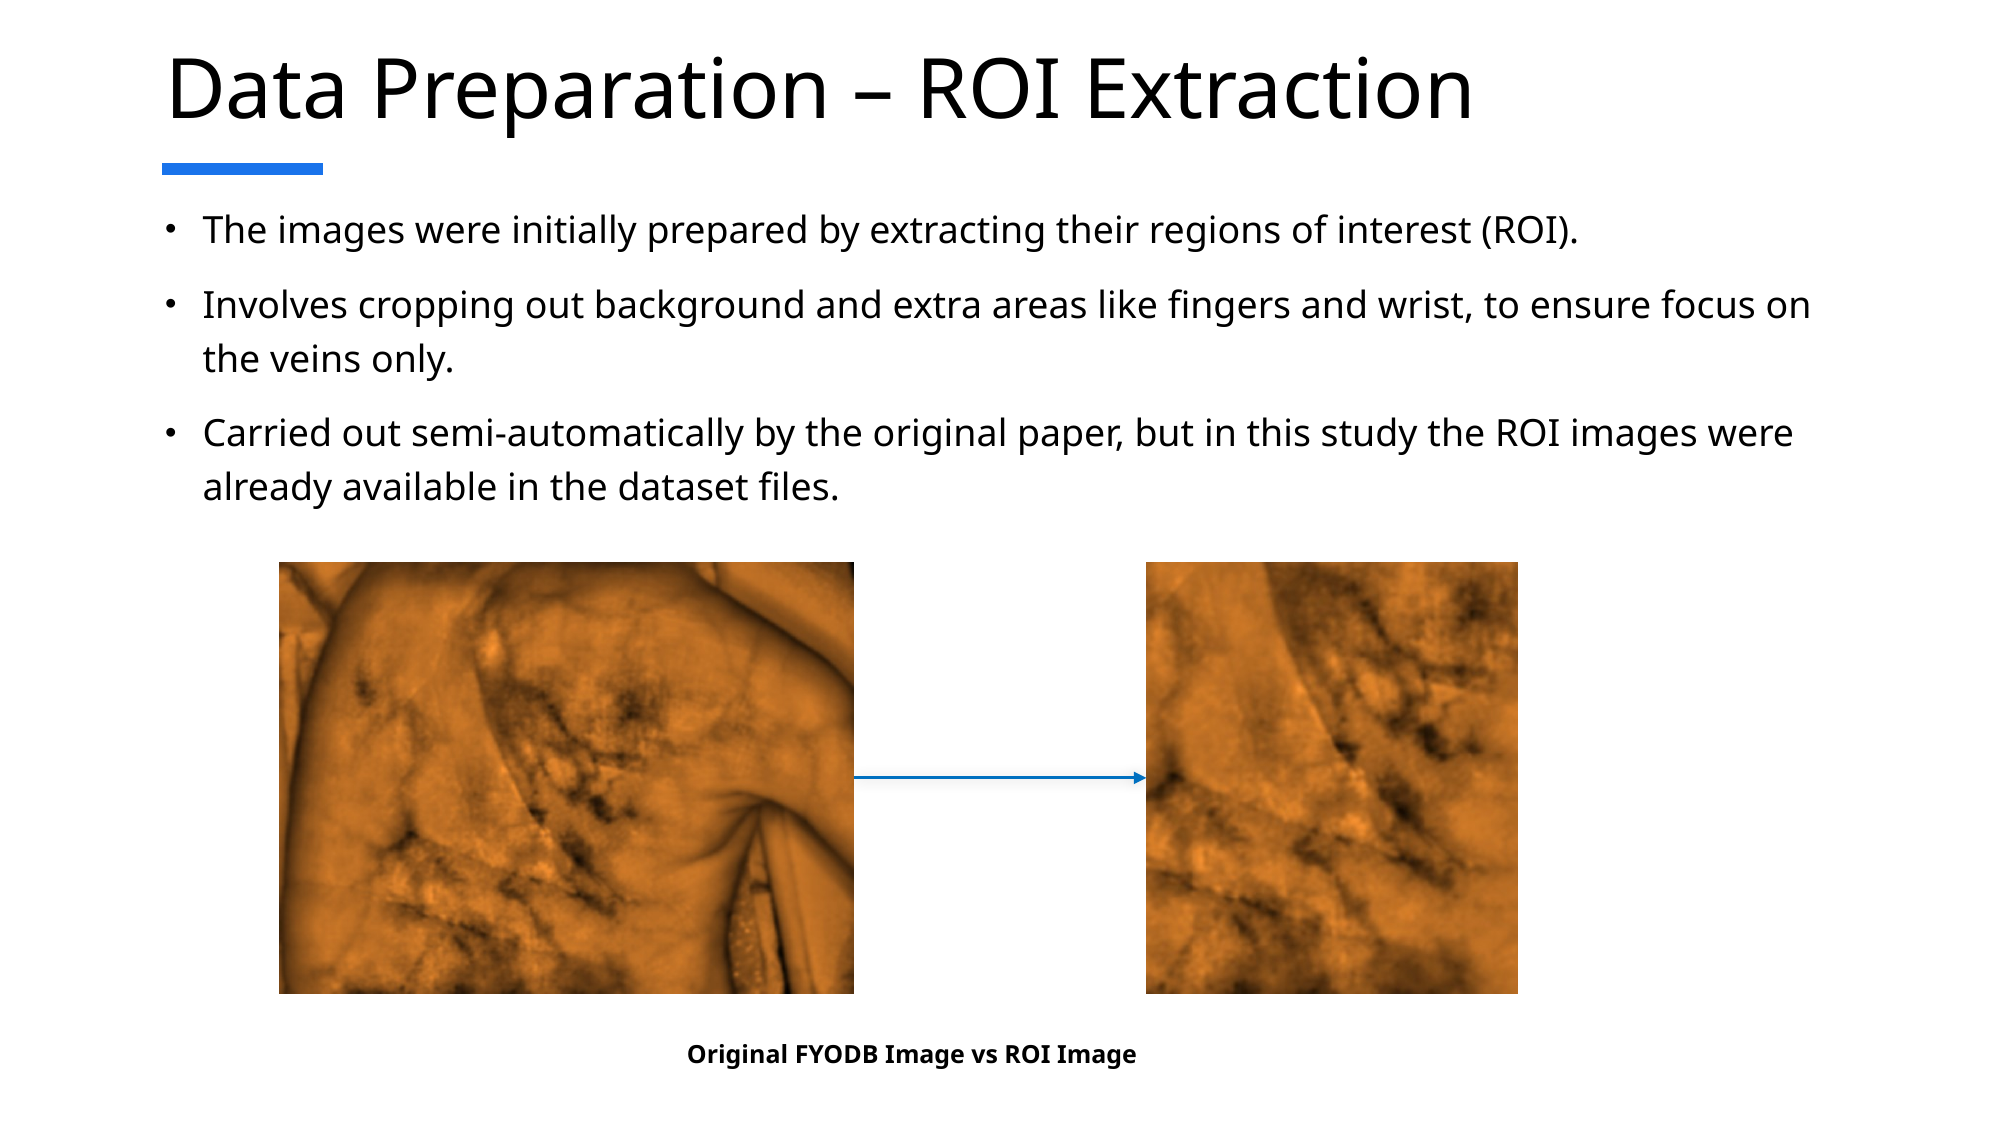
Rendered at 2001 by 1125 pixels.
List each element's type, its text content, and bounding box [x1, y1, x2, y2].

picture [279, 562, 854, 994]
text_box Original FYODB Image vs ROI Image [290, 1030, 1534, 1076]
list The images were initially prepared by extracting their regions of interest (ROI). Involves cropping out background and extra areas like fingers and wrist, to ensure focus on the veins only. Carried out semi-automatically by the original paper, but in this study the ROI images were already available in the dataset files. [150, 189, 1850, 539]
title Data Preparation – ROI Extraction [150, 28, 1850, 189]
picture [1146, 562, 1518, 994]
